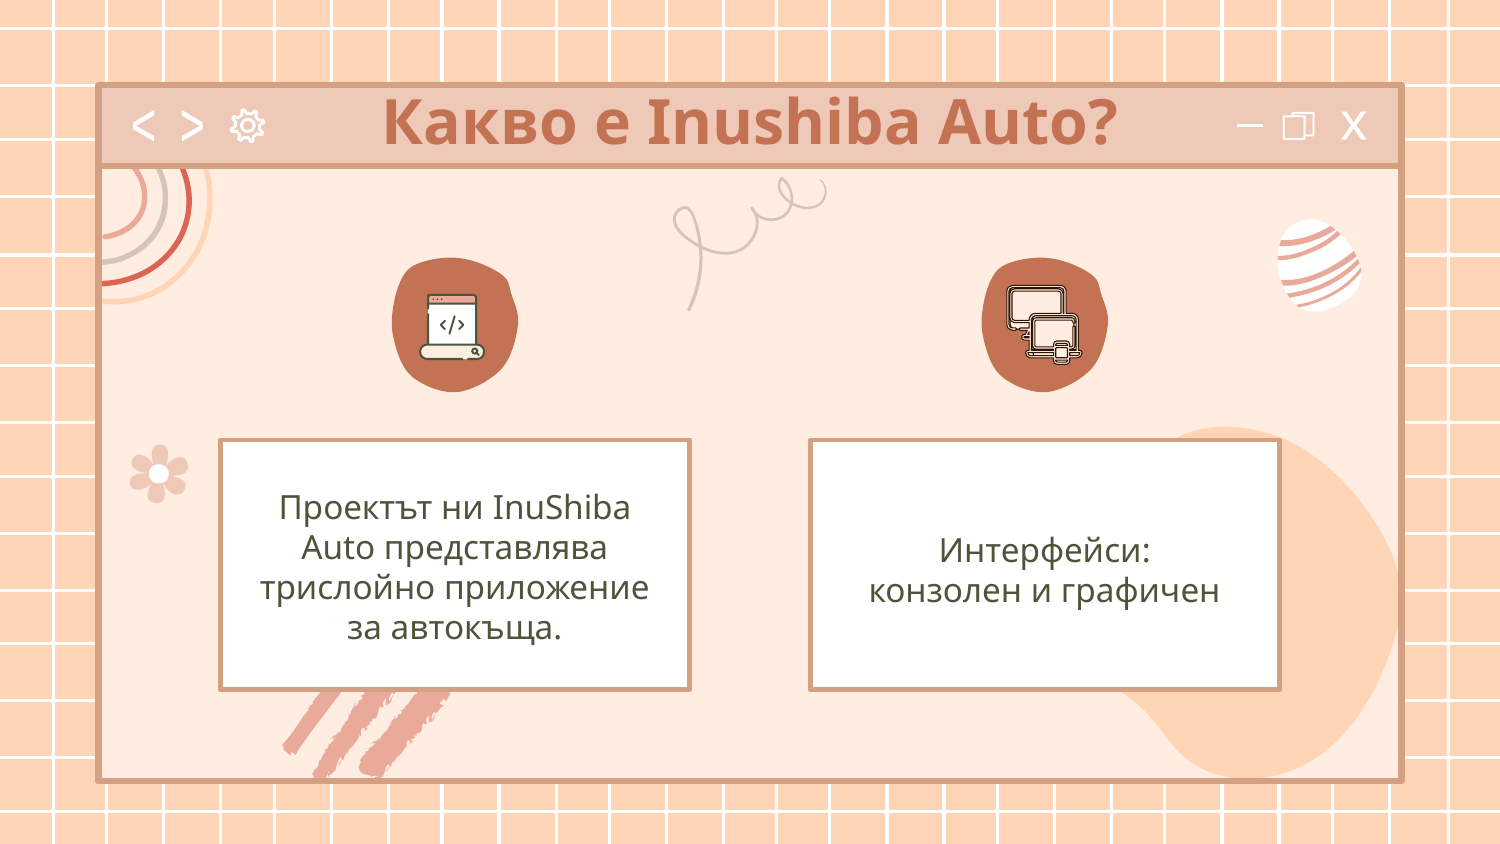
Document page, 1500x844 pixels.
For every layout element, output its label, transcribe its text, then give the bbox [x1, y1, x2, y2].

text_box [220, 439, 690, 690]
text_box [981, 257, 1109, 393]
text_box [1006, 285, 1083, 365]
text_box [672, 176, 827, 312]
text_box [124, 444, 192, 504]
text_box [418, 293, 486, 361]
subtitle Интерфейси: конзолен и графичен [838, 471, 1252, 668]
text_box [1276, 218, 1357, 311]
title Какво е Inushiba Auto? [118, 72, 1382, 167]
subtitle Проектът ни InuShiba Auto представлява трислойно приложение за автокъща. [248, 465, 662, 667]
text_box [810, 439, 1280, 690]
text_box [391, 257, 519, 393]
